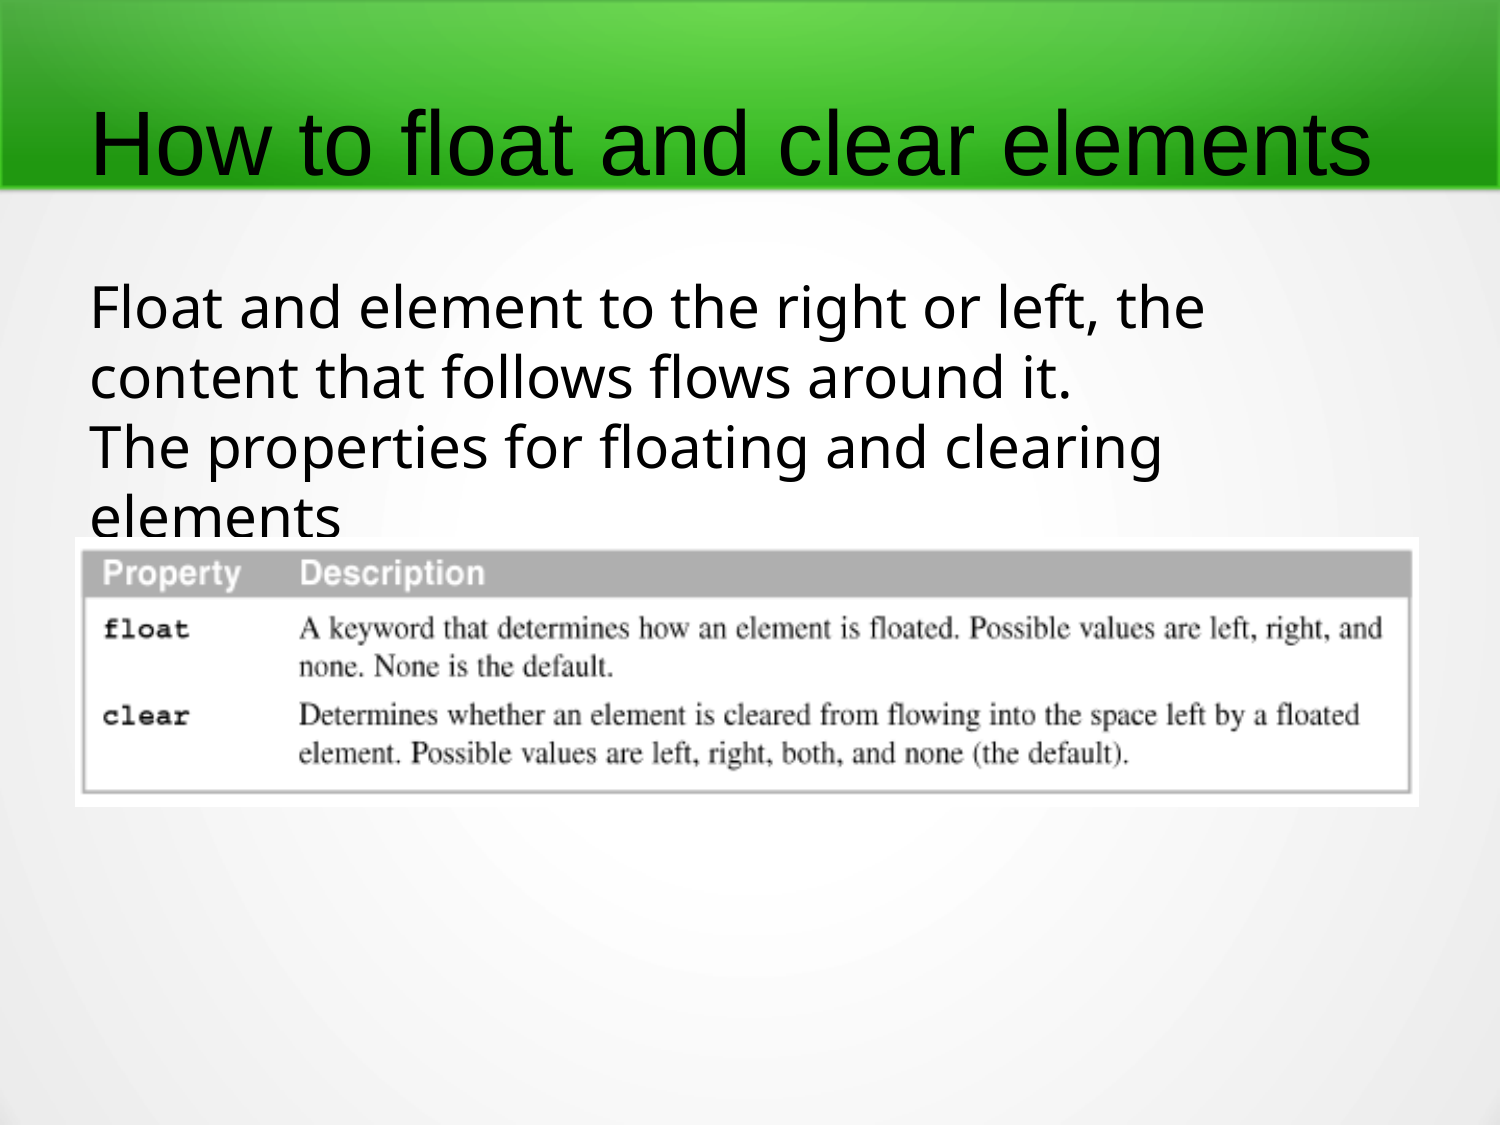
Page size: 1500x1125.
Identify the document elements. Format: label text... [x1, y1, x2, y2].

picture [0, 0, 1500, 1125]
text_box Float and element to the right or left, the content that follows flows around it. The properties for floating and clearing elements [75, 262, 1425, 1005]
text_box How to float and clear elements [75, 45, 1425, 233]
